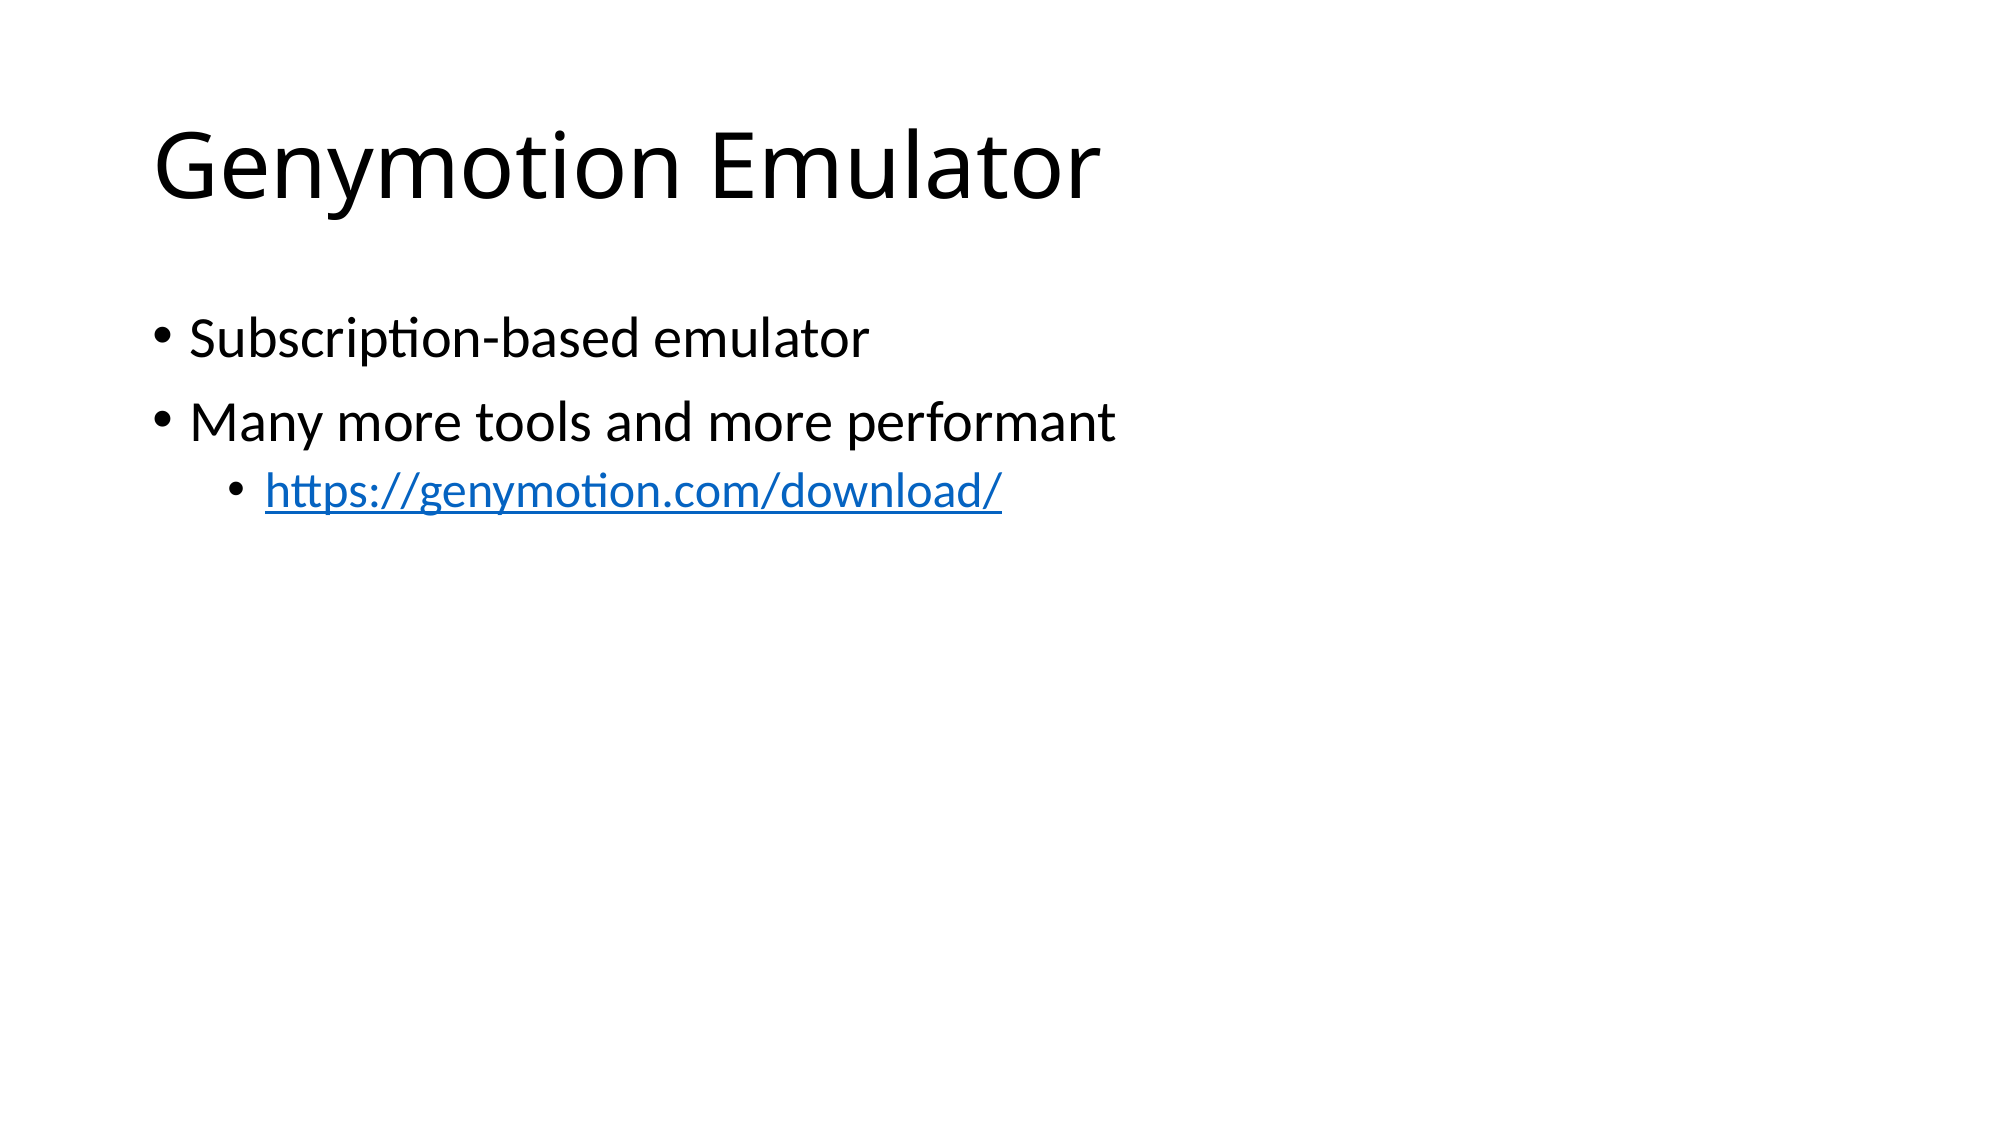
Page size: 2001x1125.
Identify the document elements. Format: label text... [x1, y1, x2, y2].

title Genymotion Emulator [137, 59, 1863, 278]
list Subscription-based emulator Many more tools and more performant https://genymotion.com/download/ [137, 299, 1863, 1014]
